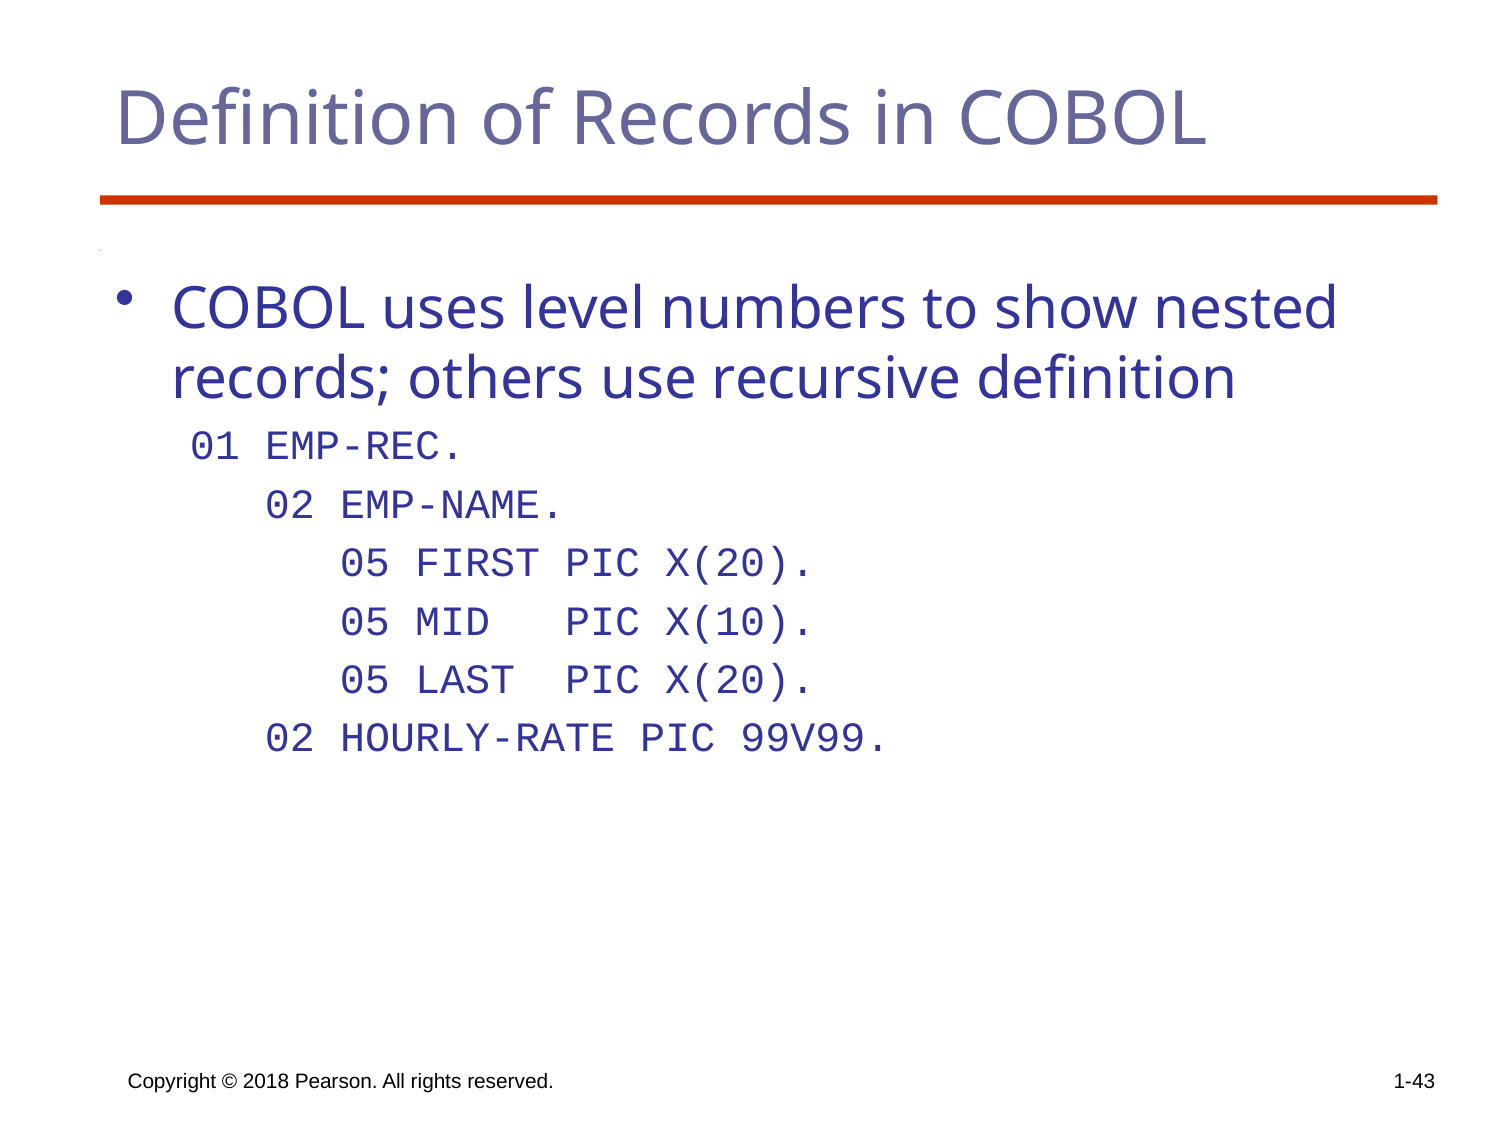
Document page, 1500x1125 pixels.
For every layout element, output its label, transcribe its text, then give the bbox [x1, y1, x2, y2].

slide_number 1-43 [1137, 1024, 1451, 1101]
list COBOL uses level numbers to show nested records; others use recursive definition 01 EMP-REC. 02 EMP-NAME. 05 FIRST PIC X(20). 05 MID PIC X(10). 05 LAST PIC X(20). 02 HOURLY-RATE PIC 99V99. [99, 262, 1438, 1013]
footer Copyright © 2018 Pearson. All rights reserved. [112, 1024, 801, 1101]
title Definition of Records in COBOL [99, 62, 1438, 250]
